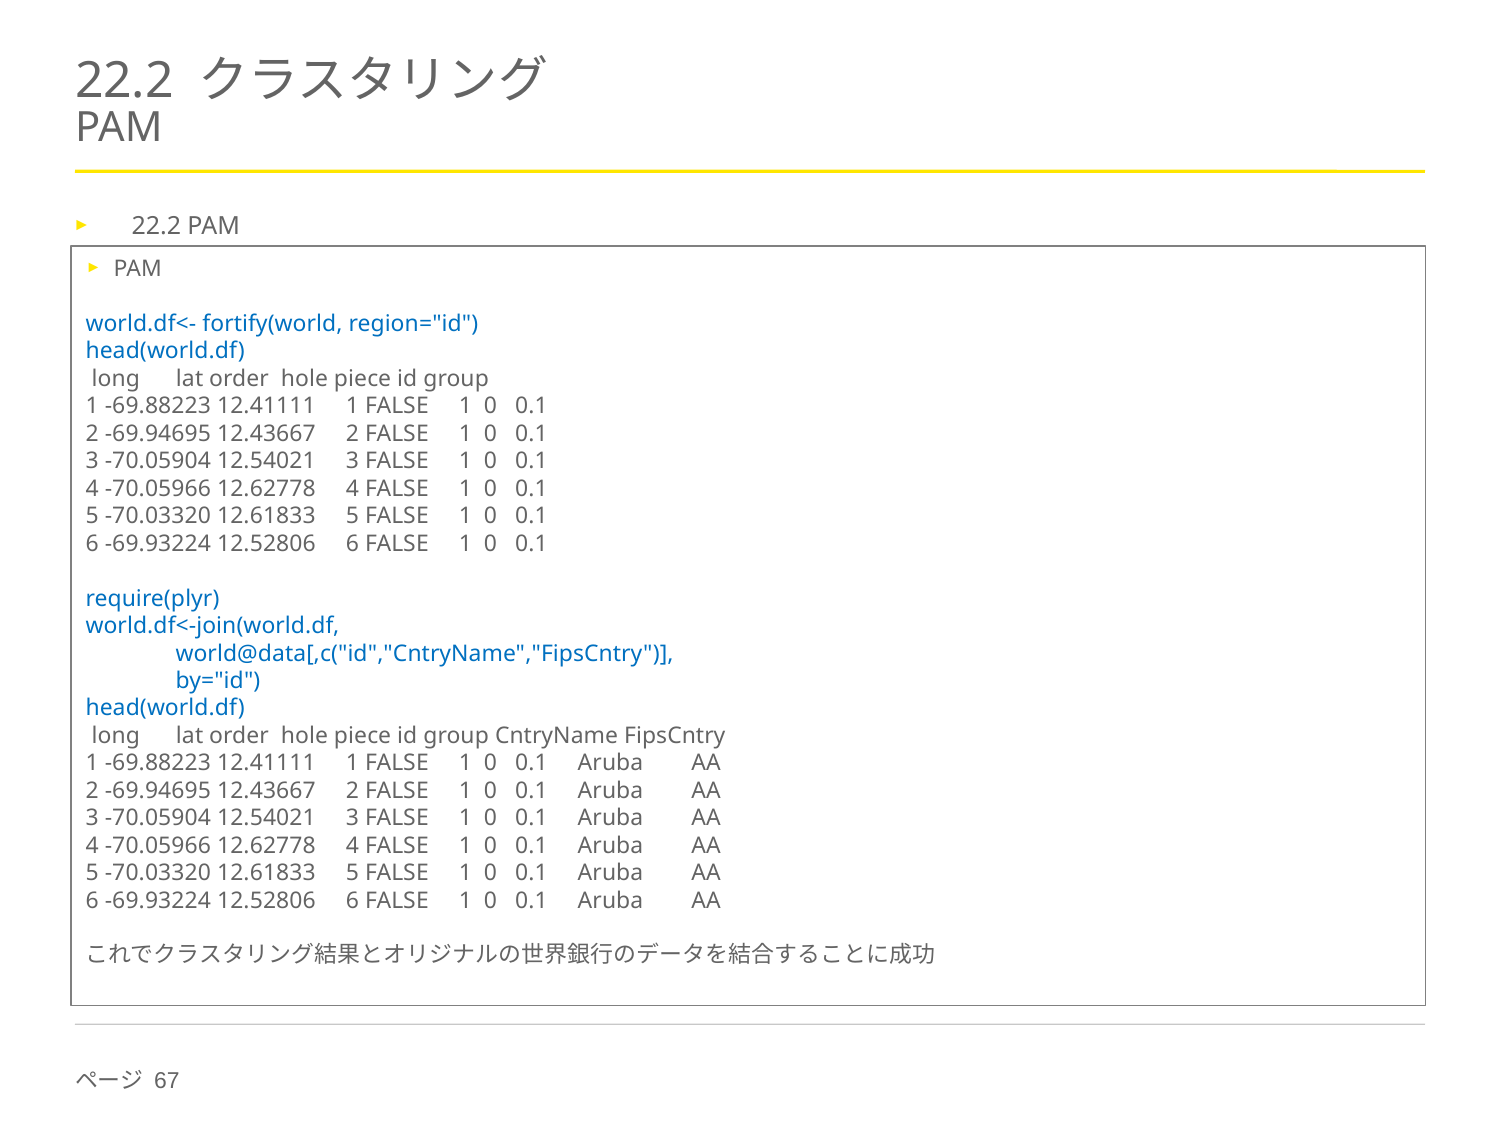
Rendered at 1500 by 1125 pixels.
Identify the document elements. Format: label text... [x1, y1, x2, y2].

list 22.2 PAM [73, 209, 1424, 244]
title 22.2 クラスタリング PAM [75, 33, 1426, 175]
text_box PAM world.df<- fortify(world, region="id") head(world.df) long lat order hole piece id group 1 -69.88223 12.41111 1 FALSE 1 0 0.1 2 -69.94695 12.43667 2 FALSE 1 0 0.1 3 -70.05904 12.54021 3 FALSE 1 0 0.1 4 -70.05966 12.62778 4 FALSE 1 0 0.1 5 -70.03320 12.61833 5 FALSE 1 0 0.1 6 -69.93224 12.52806 6 FALSE 1 0 0.1 require(plyr) world.df<-join(world.df, world@data[,c("id","CntryName","FipsCntry")], by="id") head(world.df) long lat order hole piece id group CntryName FipsCntry 1 -69.88223 12.41111 1 FALSE 1 0 0.1 Aruba AA 2 -69.94695 12.43667 2 FALSE 1 0 0.1 Aruba AA 3 -70.05904 12.54021 3 FALSE 1 0 0.1 Aruba AA 4 -70.05966 12.62778 4 FALSE 1 0 0.1 Aruba AA 5 -70.03320 12.61833 5 FALSE 1 0 0.1 Aruba AA 6 -69.93224 12.52806 6 FALSE 1 0 0.1 Aruba AA これでクラスタリング結果とオリジナルの世界銀行のデータを結合することに成功 [69, 244, 1428, 1007]
